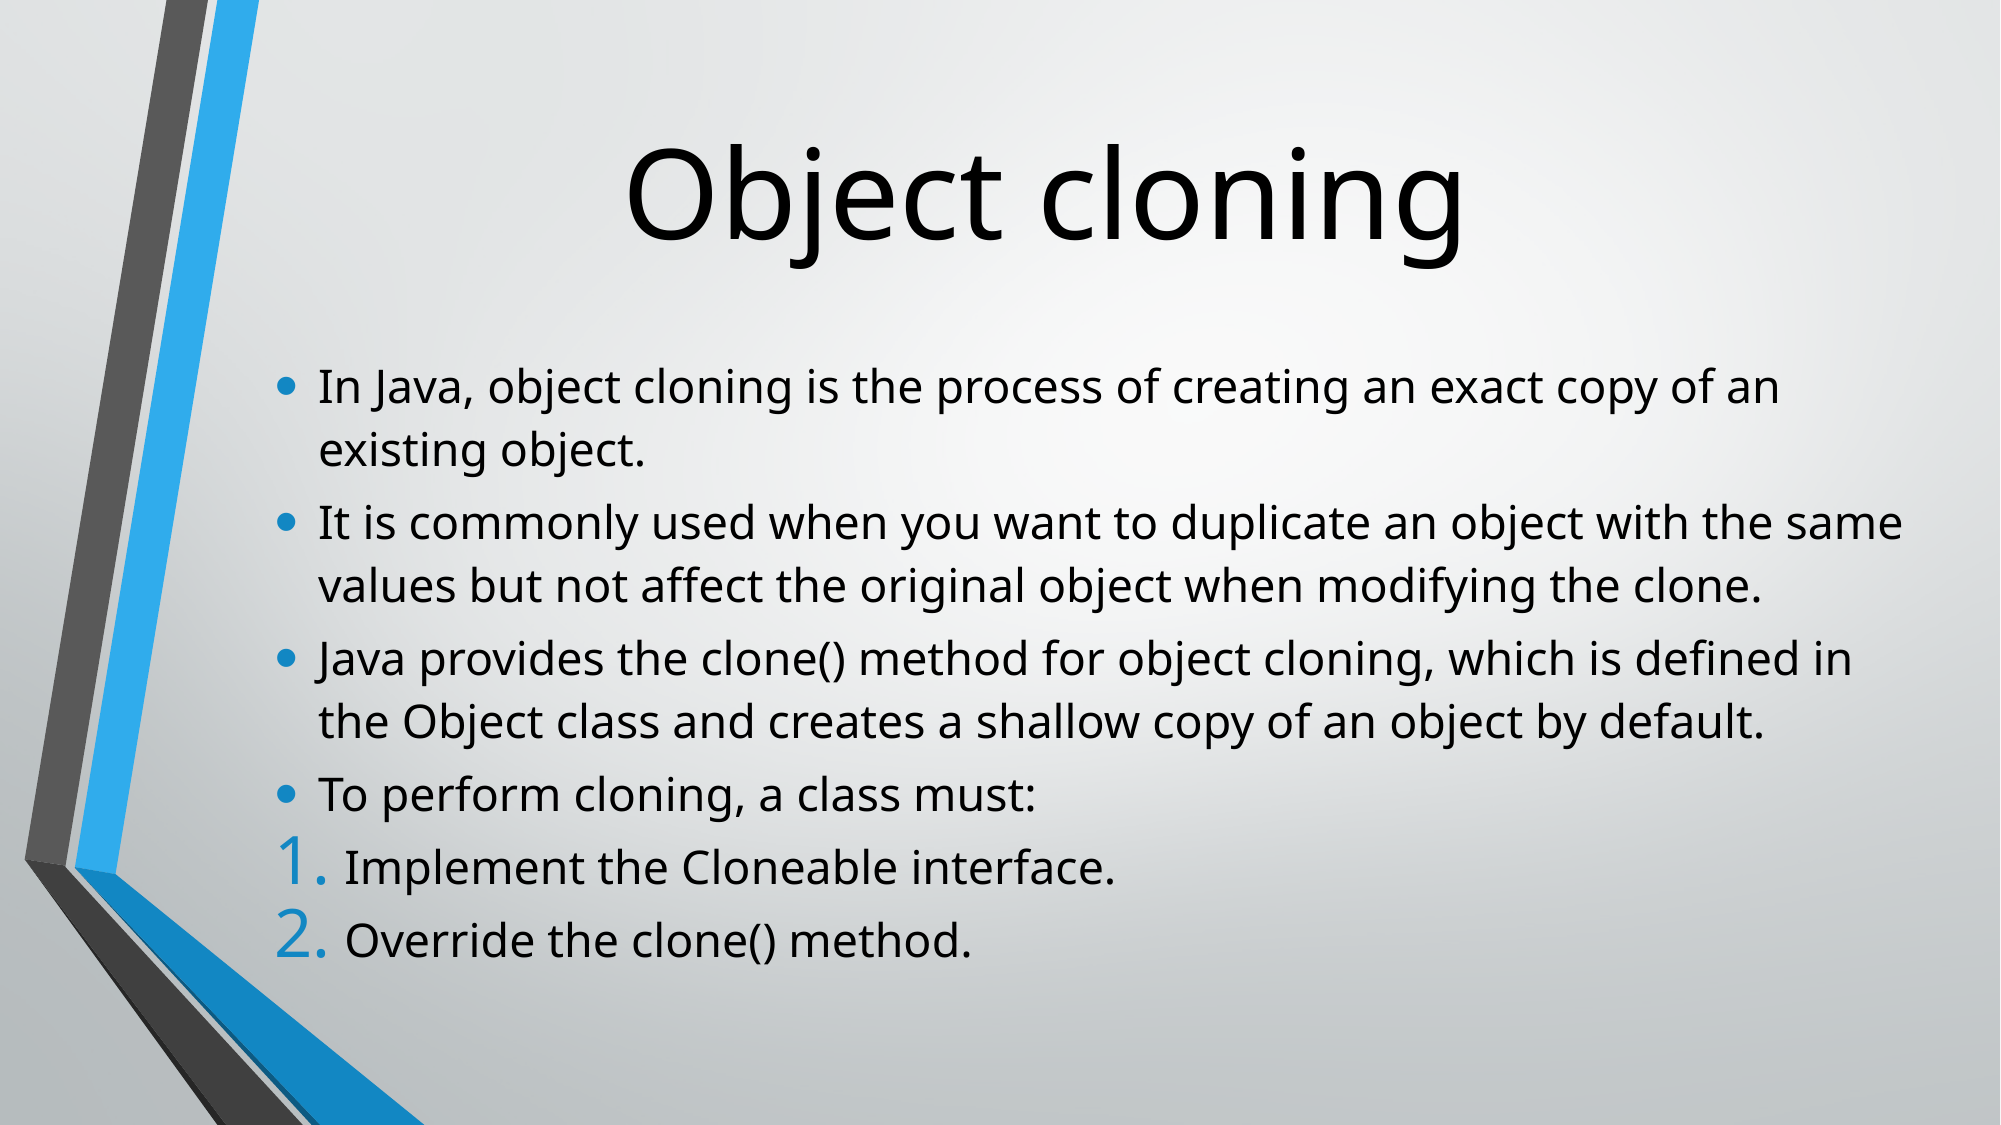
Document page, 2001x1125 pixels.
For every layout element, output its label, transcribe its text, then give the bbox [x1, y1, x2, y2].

list In Java, object cloning is the process of creating an exact copy of an existing object. It is commonly used when you want to duplicate an object with the same values but not affect the original object when modifying the clone. Java provides the clone() method for object cloning, which is defined in the Object class and creates a shallow copy of an object by default. To perform cloning, a class must: Implement the Cloneable interface. Override the clone() method. [259, 334, 1926, 990]
title Object cloning [240, 47, 1885, 335]
